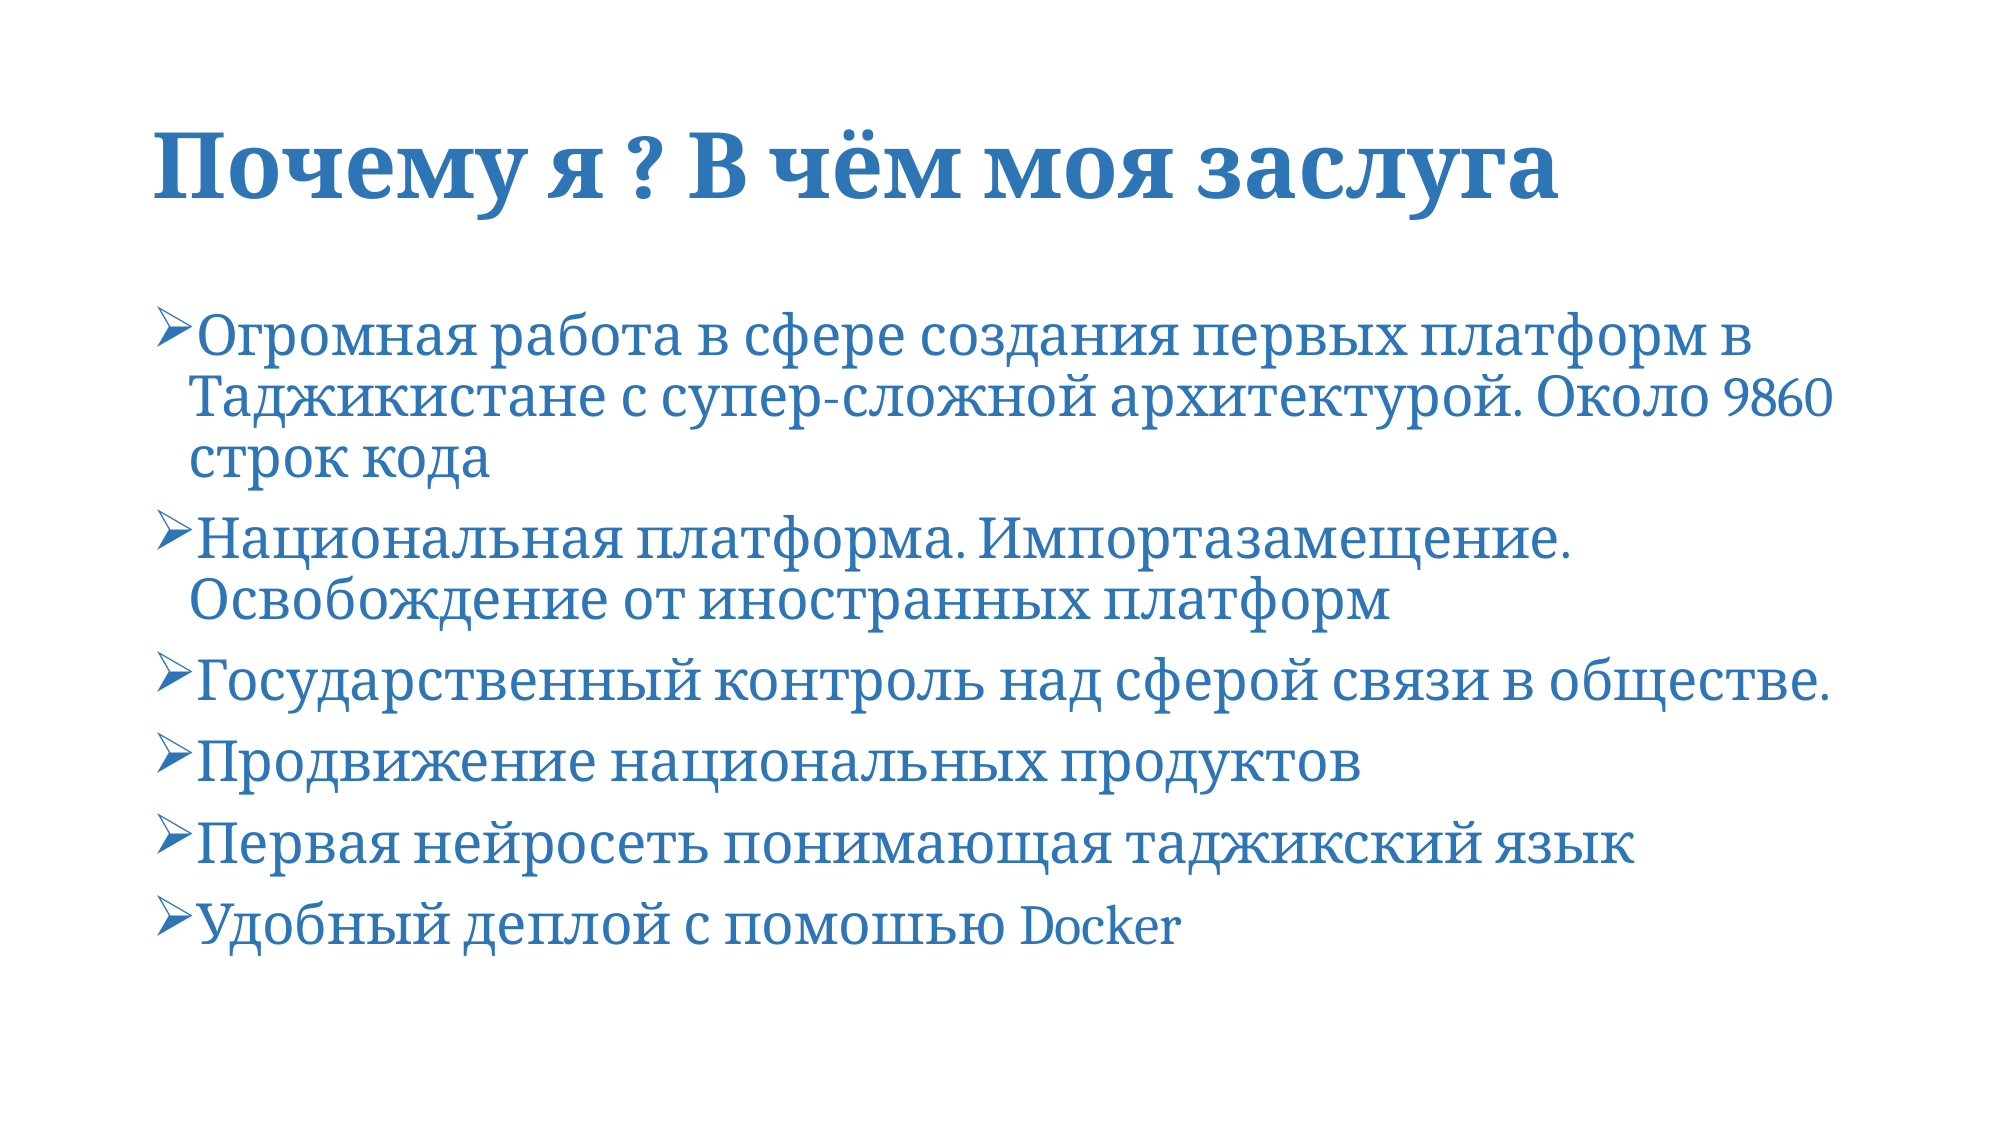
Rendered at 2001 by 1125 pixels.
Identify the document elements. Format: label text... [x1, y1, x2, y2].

title Почему я ? В чём моя заслуга [137, 59, 1863, 278]
list Огромная работа в сфере создания первых платформ в Таджикистане с супер-сложной архитектурой. Около 9860 строк кода Национальная платформа. Импортазамещение. Освобождение от иностранных платформ Государственный контроль над сферой связи в обществе. Продвижение национальных продуктов Первая нейросеть понимающая таджикский язык Удобный деплой с помошью Docker [137, 299, 1863, 1014]
